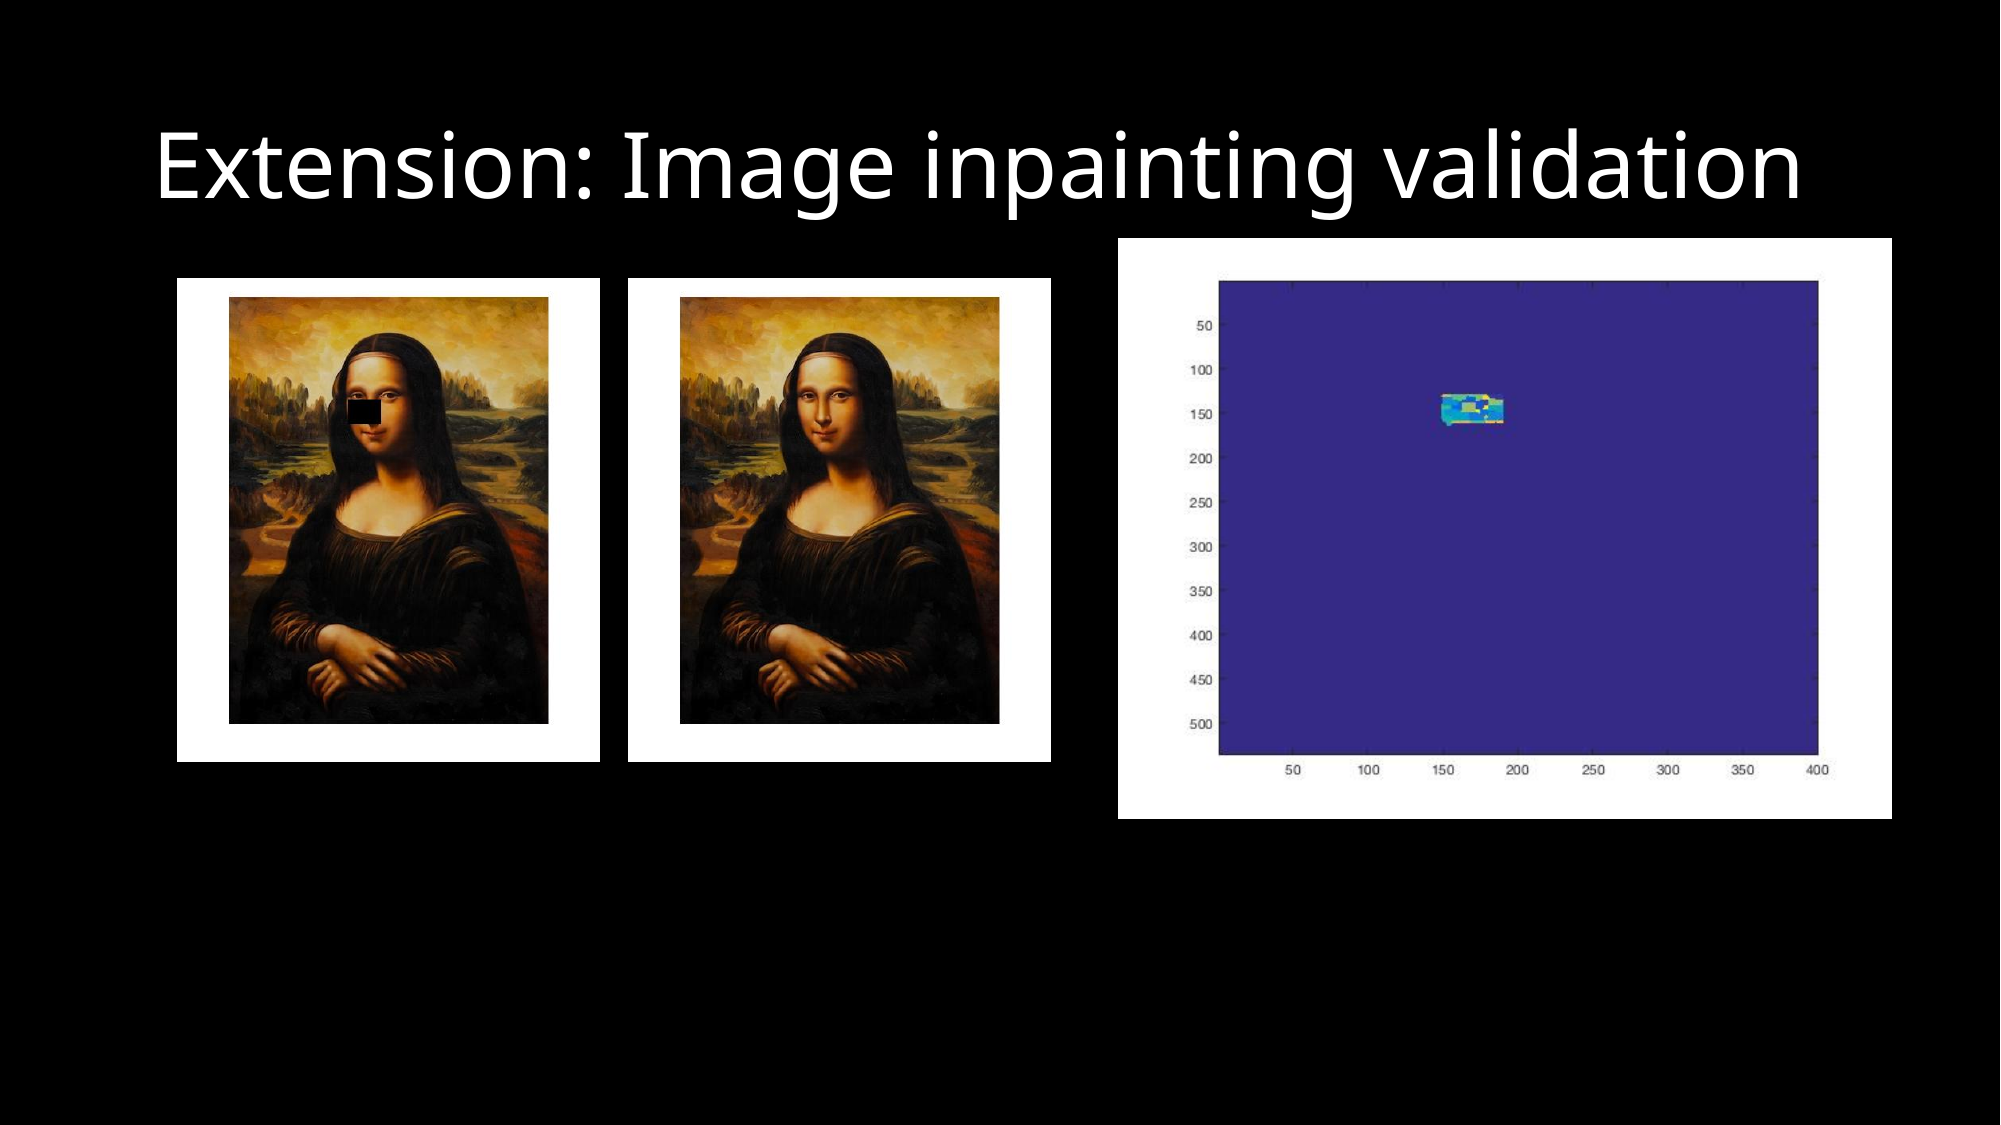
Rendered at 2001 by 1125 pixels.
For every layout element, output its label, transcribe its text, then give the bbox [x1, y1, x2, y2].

title Extension: Image inpainting validation [137, 59, 1824, 278]
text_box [177, 238, 1892, 819]
